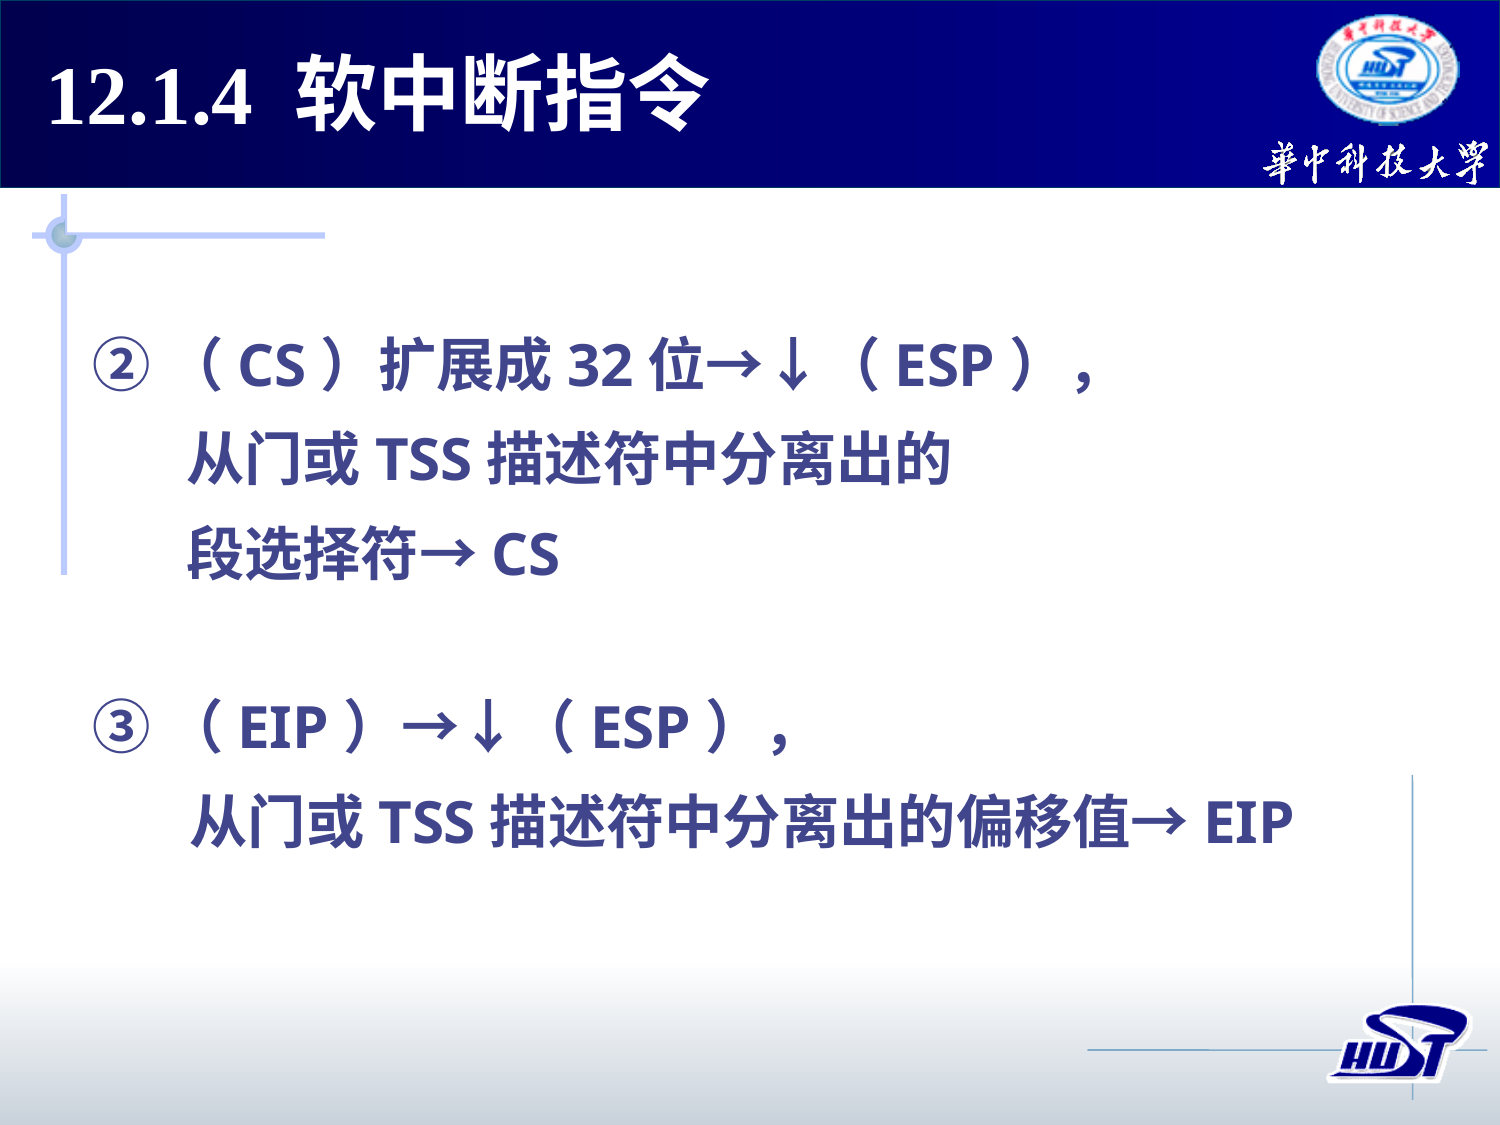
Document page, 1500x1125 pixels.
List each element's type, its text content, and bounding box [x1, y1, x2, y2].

text_box ②（CS）扩展成32位→↓（ESP）， 从门或TSS描述符中分离出的 段选择符→CS [78, 296, 1238, 595]
text_box ③（EIP）→↓（ESP）， 从门或TSS描述符中分离出的偏移值→EIP [78, 658, 1333, 863]
picture [1262, 140, 1488, 185]
text_box 12.1.4 软中断指令 [30, 53, 838, 148]
picture [1316, 14, 1460, 126]
